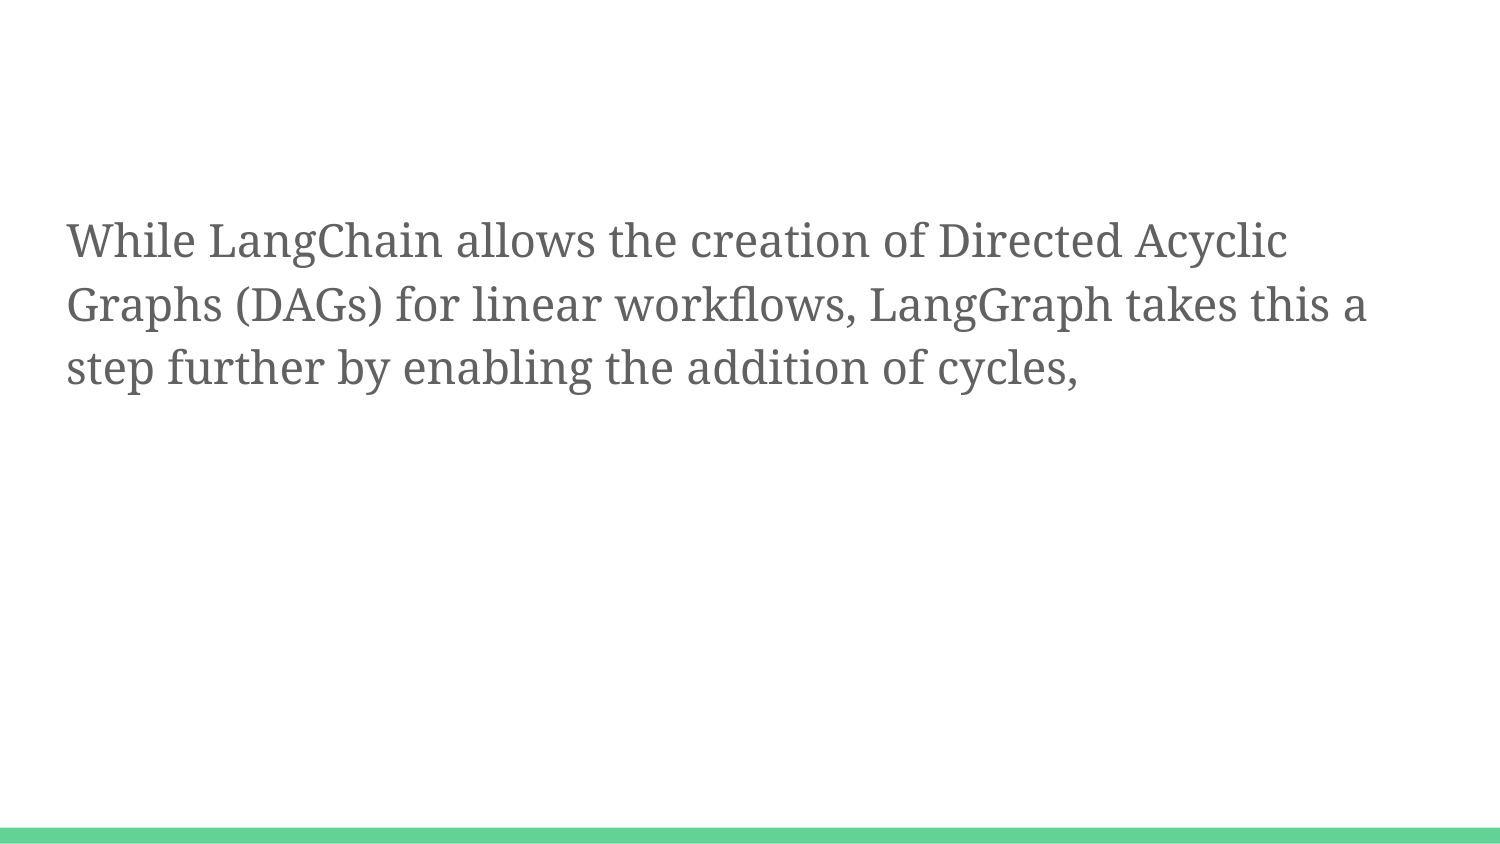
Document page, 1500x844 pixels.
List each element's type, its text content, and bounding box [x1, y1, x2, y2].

list While LangChain allows the creation of Directed Acyclic Graphs (DAGs) for linear workflows, LangGraph takes this a step further by enabling the addition of cycles, [51, 189, 1449, 750]
